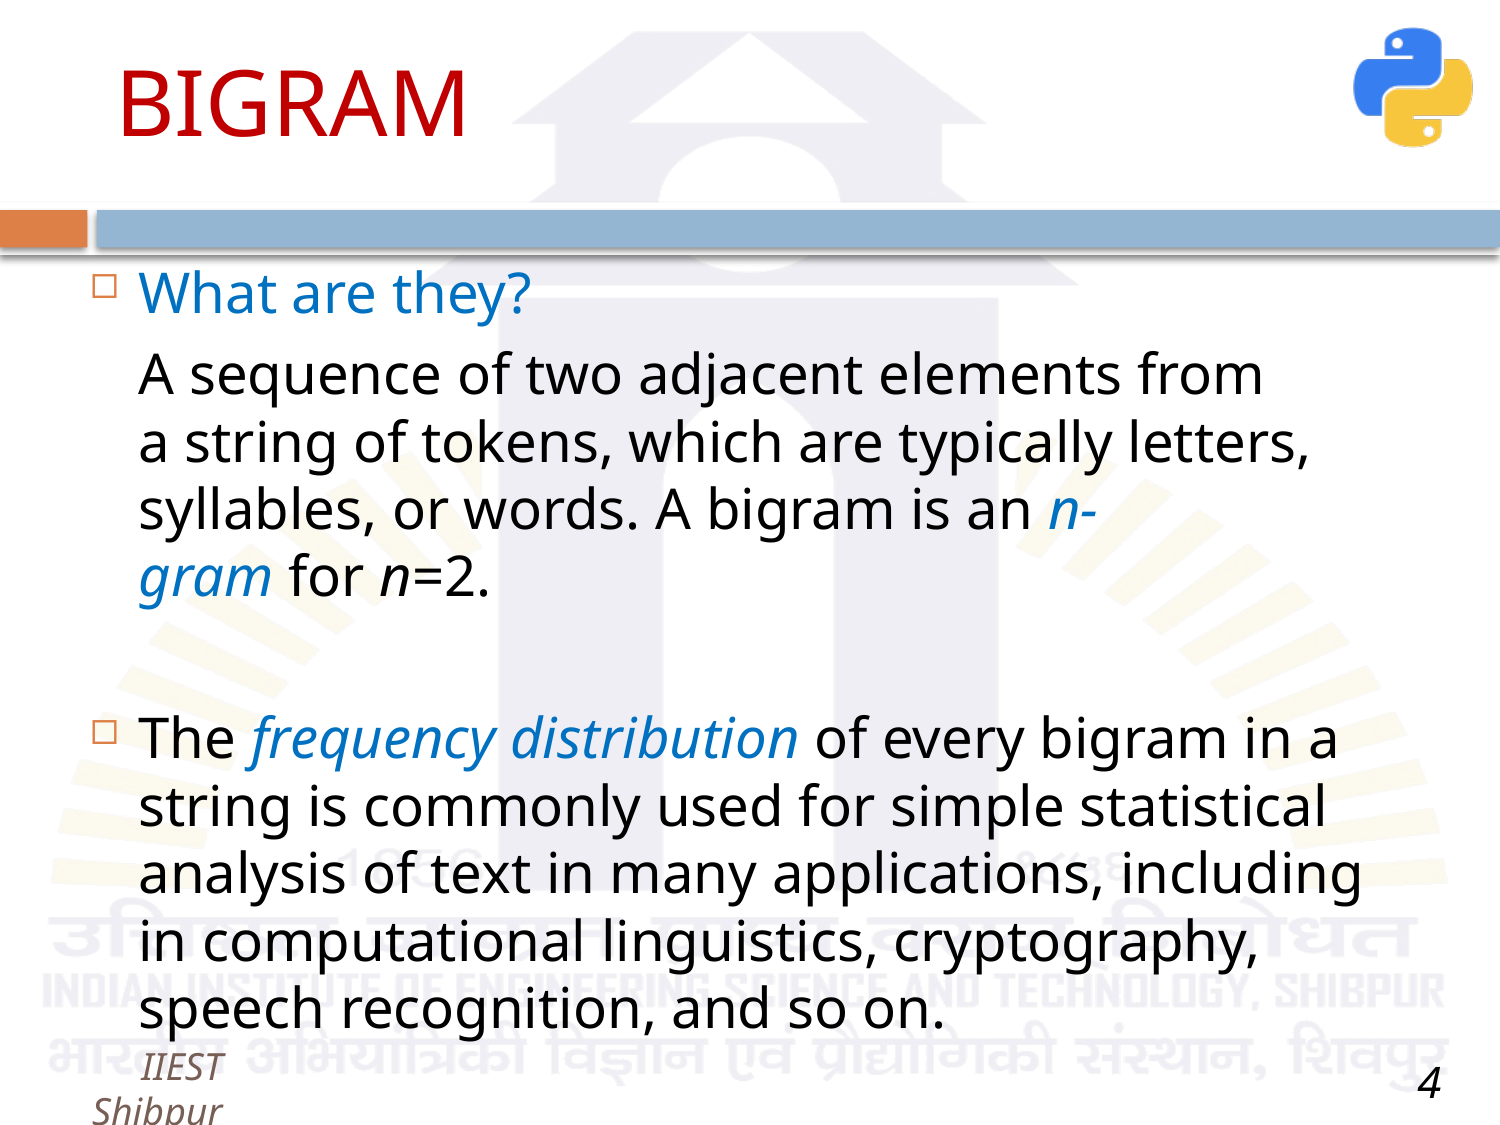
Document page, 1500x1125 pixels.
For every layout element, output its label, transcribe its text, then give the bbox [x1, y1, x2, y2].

list What are they? A sequence of two adjacent elements from a string of tokens, which are typically letters, syllables, or words. A bigram is an n-gram for n=2. The frequency distribution of every bigram in a string is commonly used for simple statistical analysis of text in many applications, including in computational linguistics, cryptography, speech recognition, and so on. [75, 249, 1425, 1125]
slide_number 4444 [1400, 1037, 1500, 1125]
picture [1337, 12, 1488, 163]
footer IIEST Shibpur [0, 1050, 238, 1125]
title BIGRAM [100, 0, 1438, 200]
